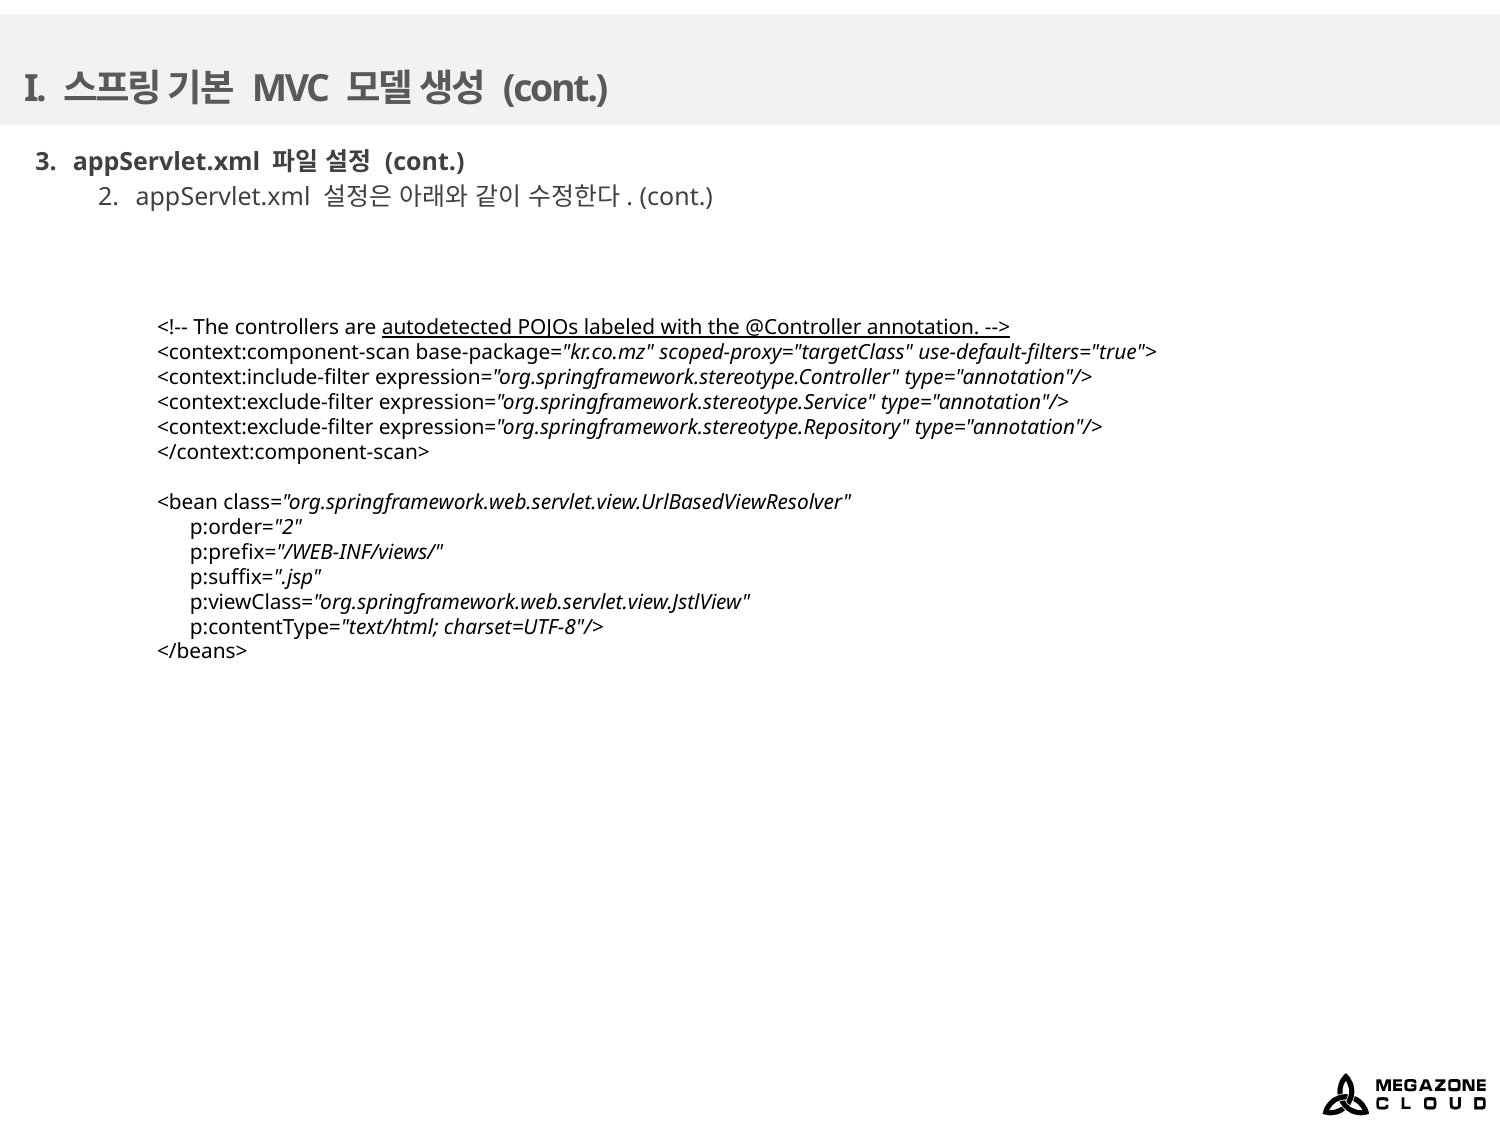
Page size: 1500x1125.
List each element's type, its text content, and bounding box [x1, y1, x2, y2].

picture [1322, 1072, 1486, 1116]
list appServlet.xml 파일 설정 (cont.) appServlet.xml 설정은 아래와 같이 수정한다. (cont.) [20, 132, 1474, 232]
text_box <!-- The controllers are autodetected POJOs labeled with the @Controller annotation. --> <context:component-scan base-package="kr.co.mz" scoped-proxy="targetClass" use-default-filters="true"> <context:include-filter expression="org.springframework.stereotype.Controller" type="annotation"/> <context:exclude-filter expression="org.springframework.stereotype.Service" type="annotation"/> <context:exclude-filter expression="org.springframework.stereotype.Repository" type="annotation"/> </context:component-scan> <bean class="org.springframework.web.servlet.view.UrlBasedViewResolver" p:order="2" p:prefix="/WEB-INF/views/" p:suffix=".jsp" p:viewClass="org.springframework.web.servlet.view.JstlView" p:contentType="text/html; charset=UTF-8"/> </beans> [142, 281, 1172, 671]
title I. 스프링 기본 MVC 모델 생성 (cont.) [9, 42, 1089, 104]
